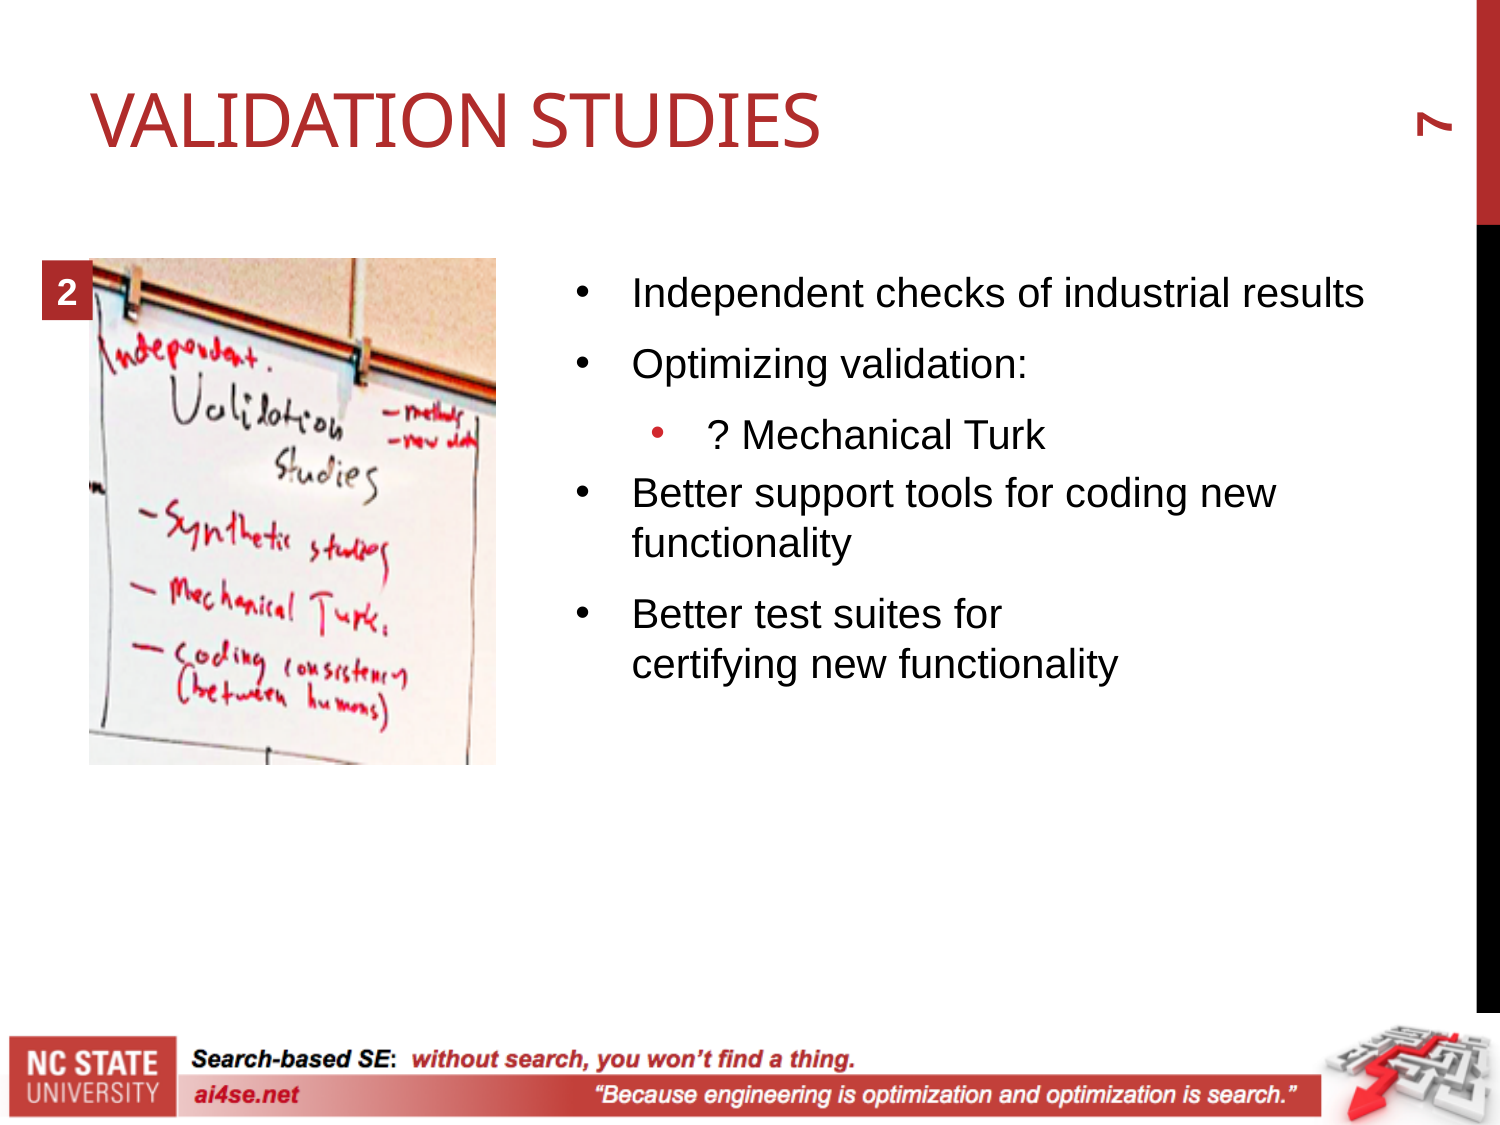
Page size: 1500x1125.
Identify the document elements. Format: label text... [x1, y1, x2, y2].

text_box 2 [42, 260, 87, 321]
title Validation studIes [75, 0, 1309, 170]
picture [0, 1013, 1500, 1125]
picture [89, 257, 497, 766]
list Independent checks of industrial results Optimizing validation: ? Mechanical Turk Better support tools for coding new functionality Better test suites for certifying new functionality [560, 258, 1444, 955]
slide_number 7 [1401, 0, 1462, 154]
